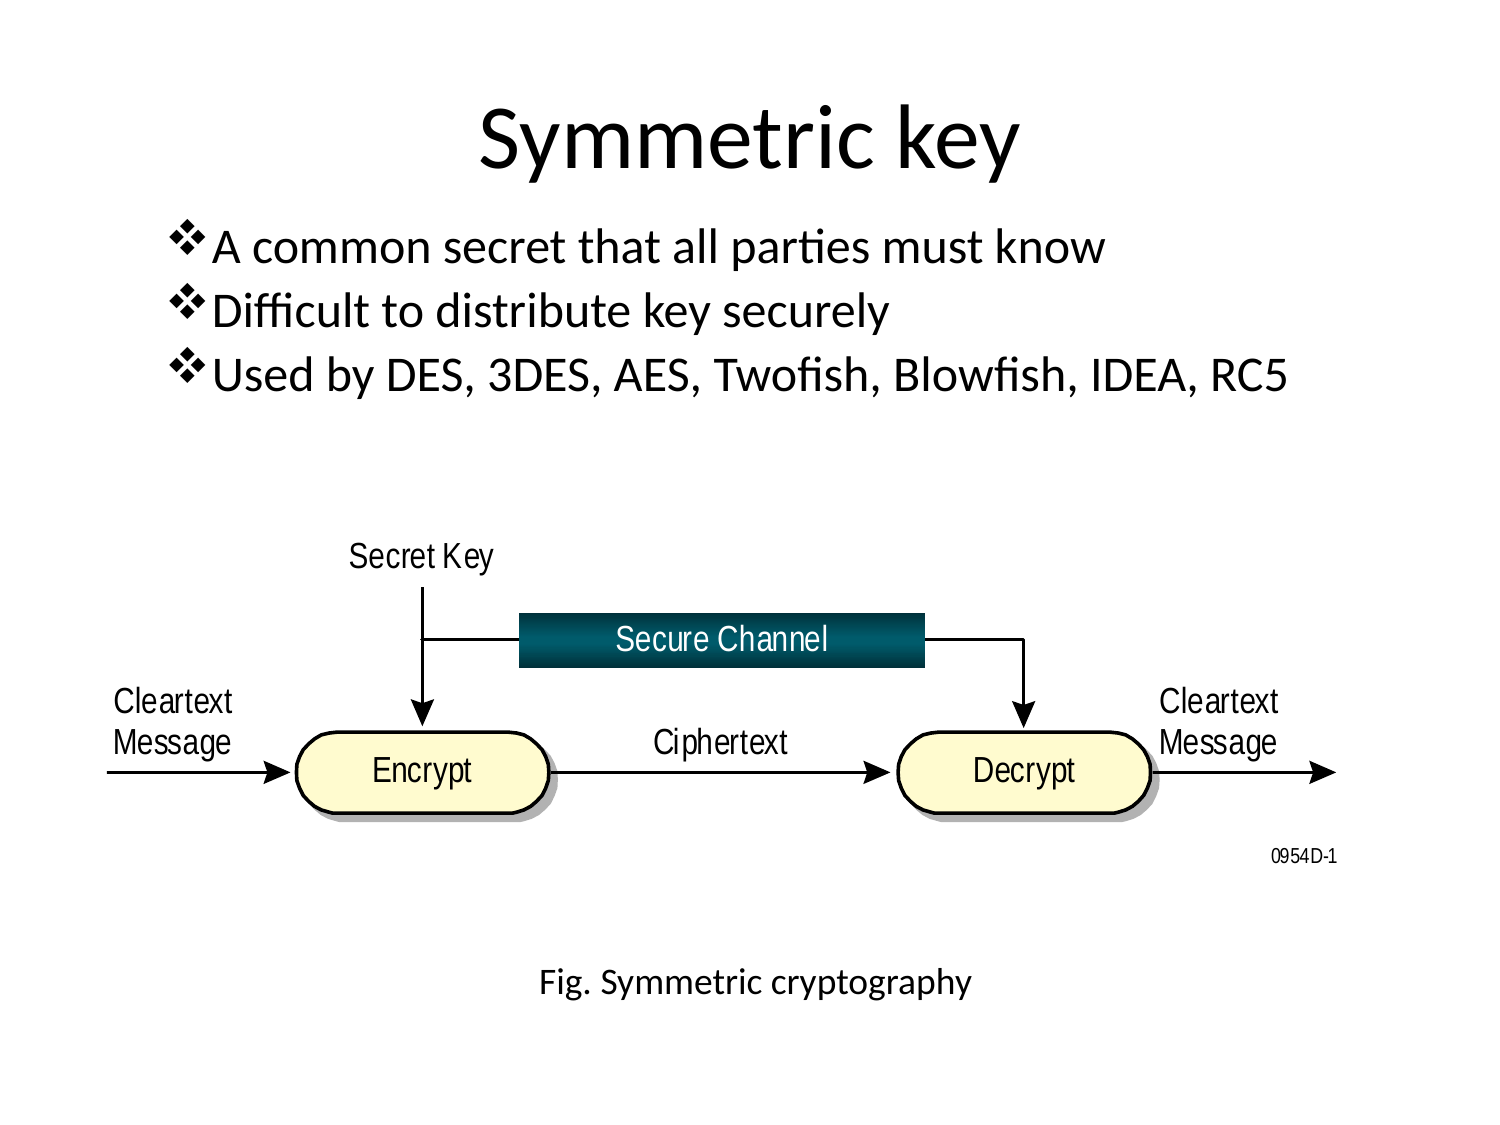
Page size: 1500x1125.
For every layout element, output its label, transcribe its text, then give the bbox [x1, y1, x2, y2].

title Symmetric key [75, 45, 1425, 233]
list A common secret that all parties must know Difficult to distribute key securely Used by DES, 3DES, AES, Twofish, Blowfish, IDEA, RC5 [75, 212, 1400, 538]
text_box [86, 524, 1364, 928]
text_box Fig. Symmetric cryptography [524, 949, 988, 1010]
